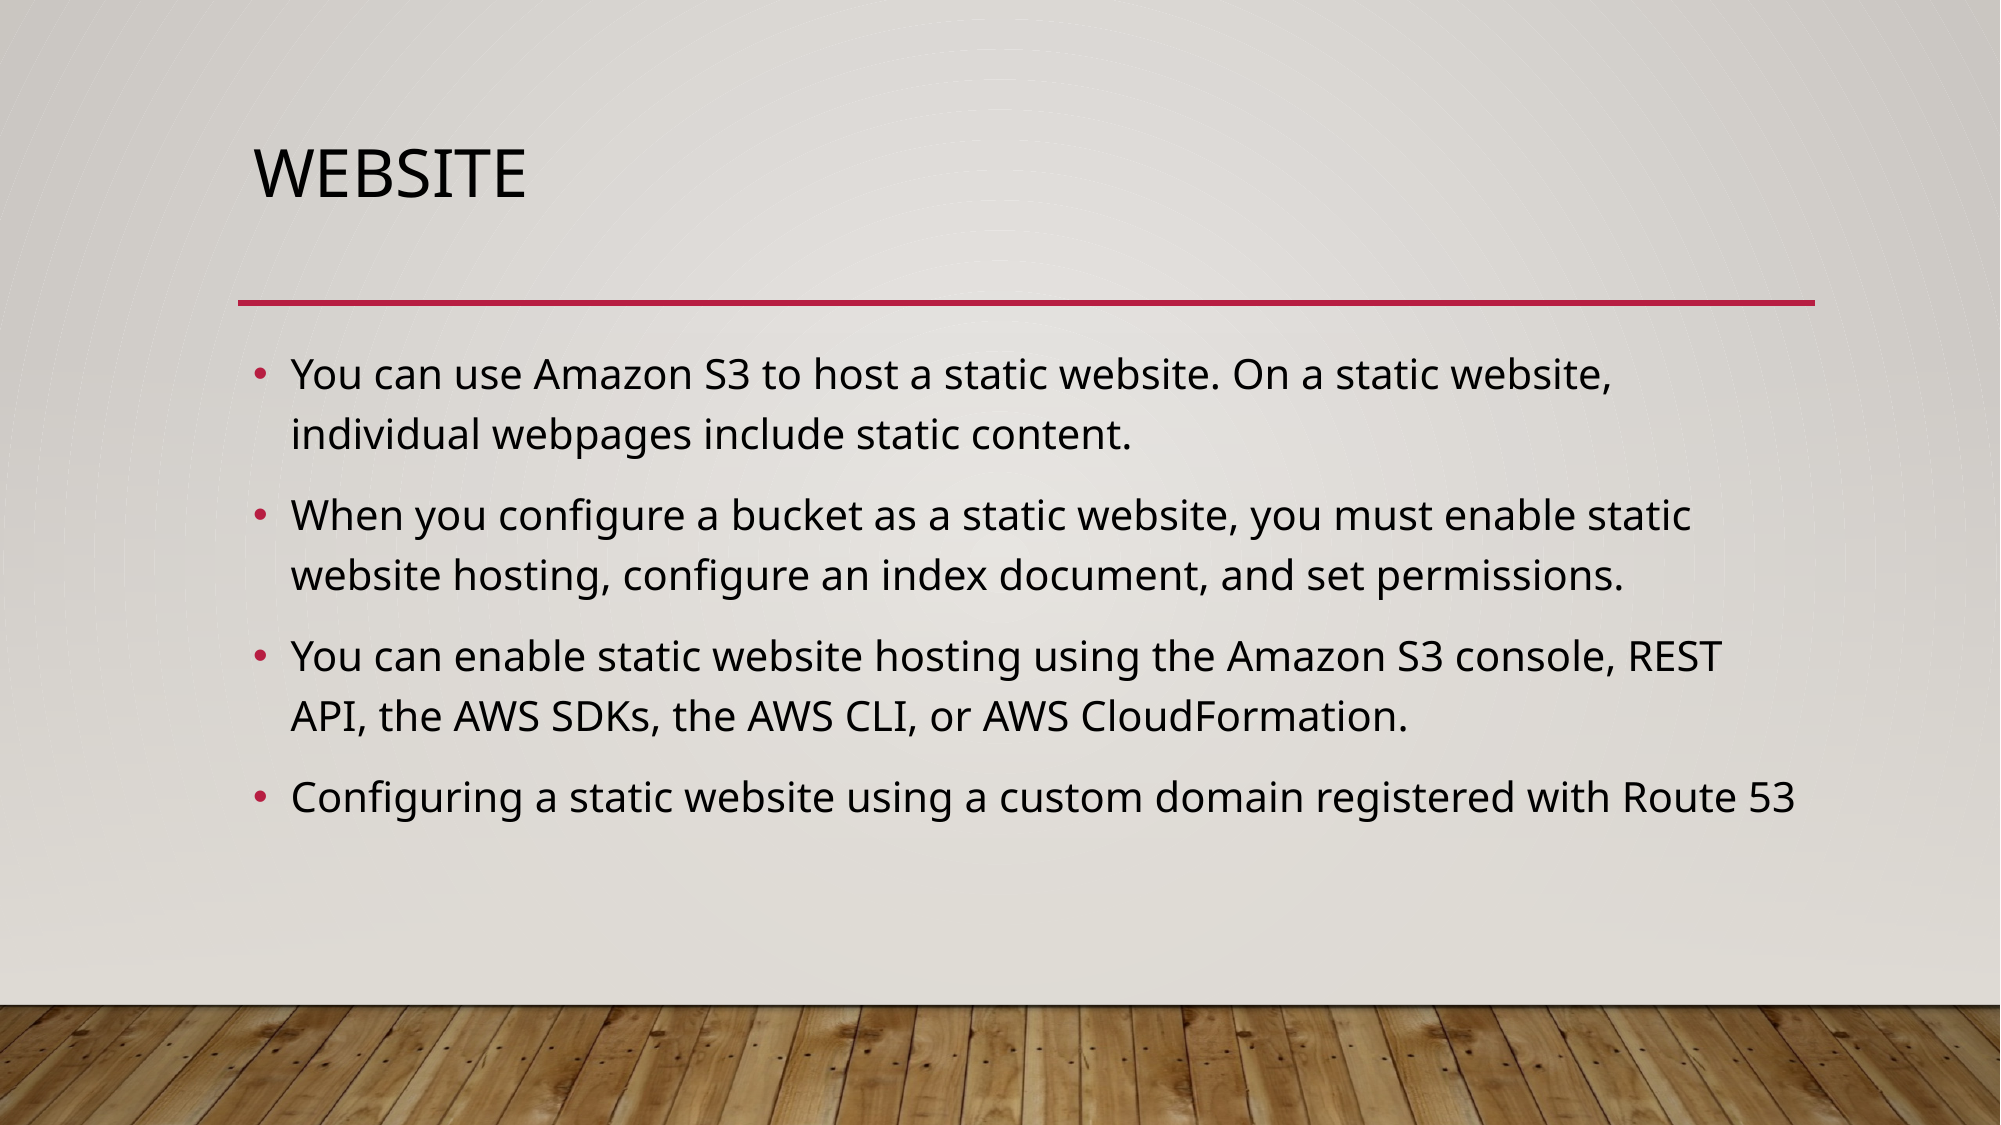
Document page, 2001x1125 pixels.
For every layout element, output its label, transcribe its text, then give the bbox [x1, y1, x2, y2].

list You can use Amazon S3 to host a static website. On a static website, individual webpages include static content. When you configure a bucket as a static website, you must enable static website hosting, configure an index document, and set permissions. You can enable static website hosting using the Amazon S3 console, REST API, the AWS SDKs, the AWS CLI, or AWS CloudFormation. Configuring a static website using a custom domain registered with Route 53 [238, 330, 1814, 897]
picture [0, 1005, 2000, 1125]
title Website [238, 131, 1814, 305]
